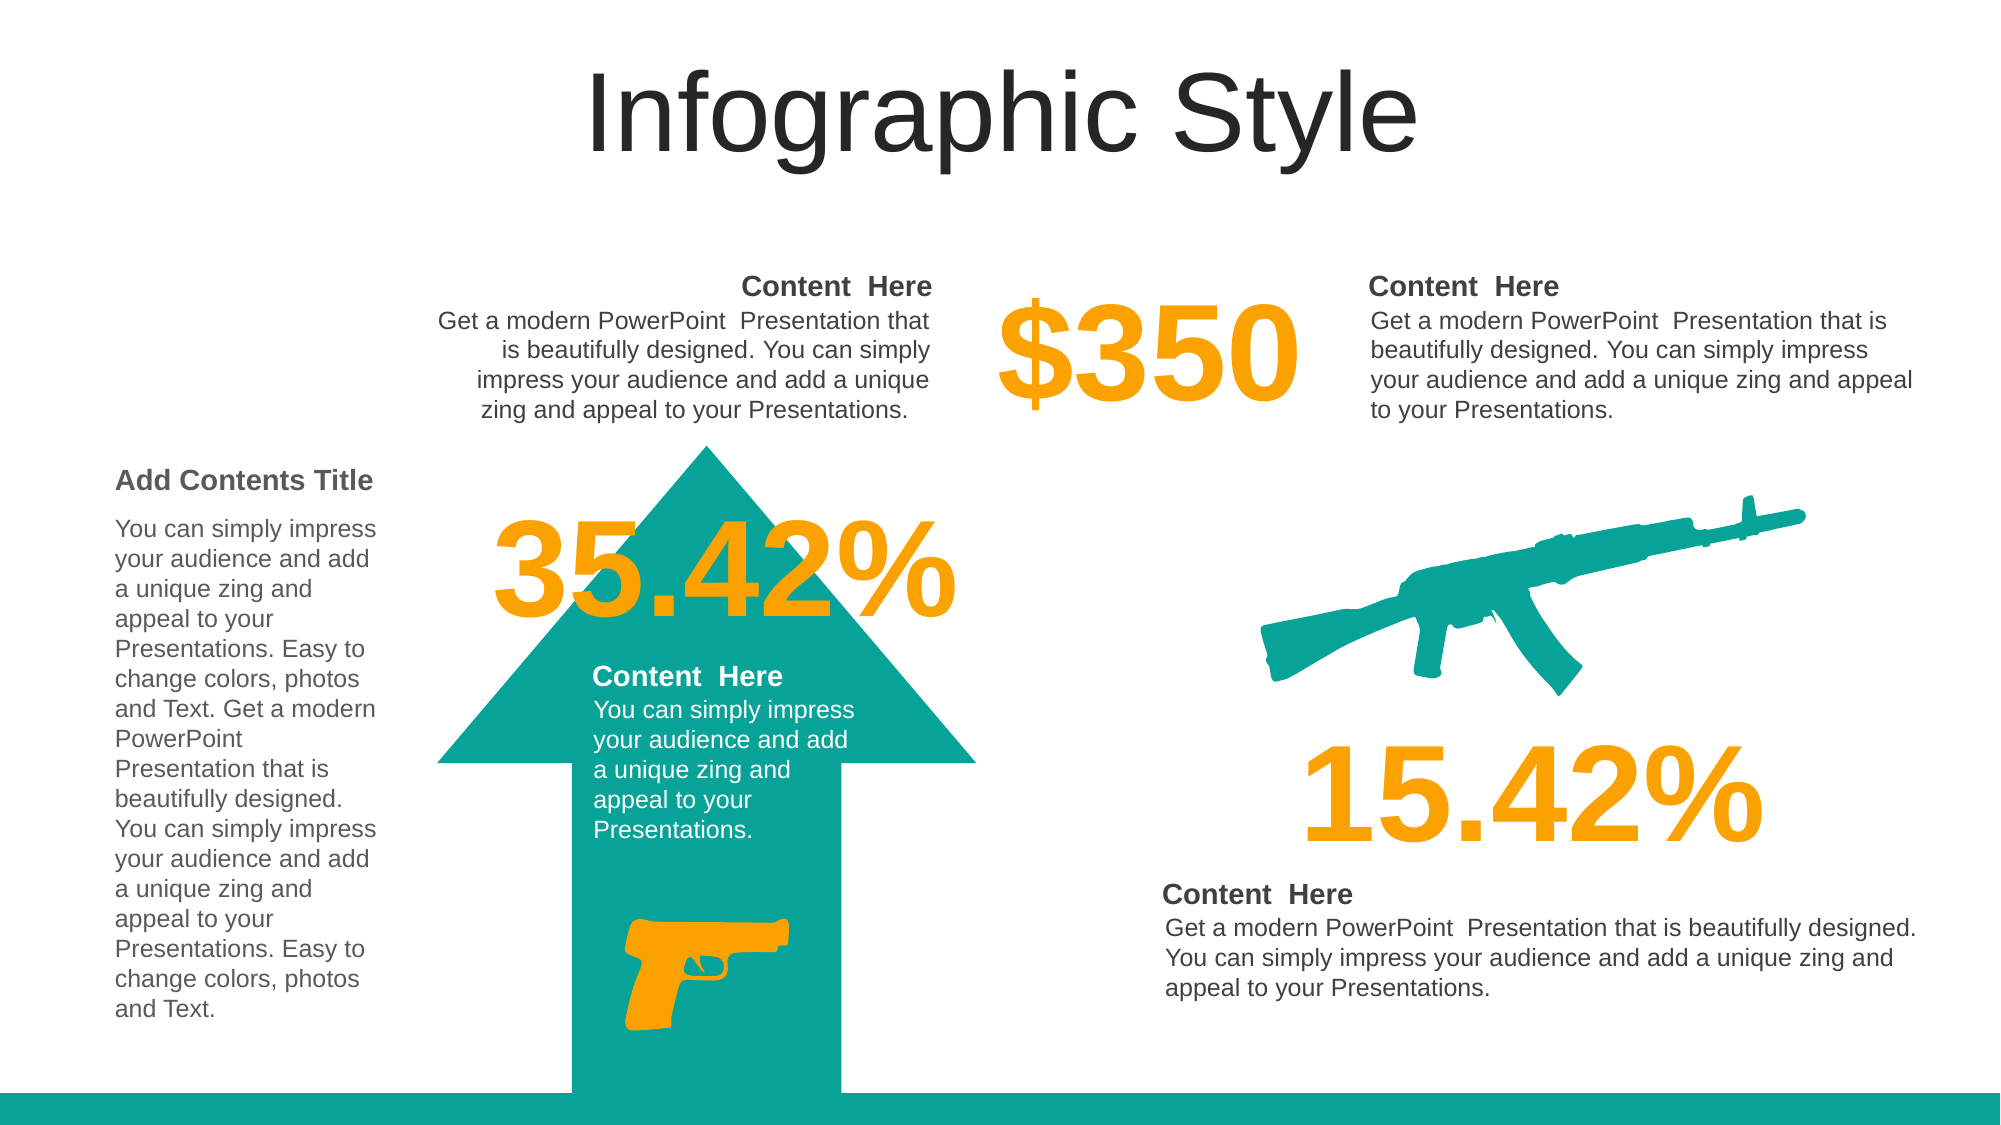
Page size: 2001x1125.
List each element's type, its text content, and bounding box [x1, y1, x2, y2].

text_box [1353, 259, 1934, 434]
text_box Add Contents Title [100, 454, 396, 504]
text_box [1260, 495, 1806, 696]
text_box [434, 652, 843, 1102]
text_box 15.42% [1285, 696, 1782, 867]
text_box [577, 648, 874, 853]
text_box 35.42% [477, 471, 974, 652]
text_box You can simply impress your audience and add a unique zing and appeal to your Presentations. Easy to change colors, photos and Text. Get a modern PowerPoint Presentation that is beautifully designed. You can simply impress your audience and add a unique zing and appeal to your Presentations. Easy to change colors, photos and Text. [100, 505, 396, 1030]
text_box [410, 259, 948, 434]
text_box [874, 652, 979, 765]
list Infographic Style [53, 55, 1952, 175]
text_box $350 [982, 255, 1319, 436]
text_box [624, 918, 789, 1031]
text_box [1147, 867, 1935, 1011]
text_box [683, 444, 730, 471]
